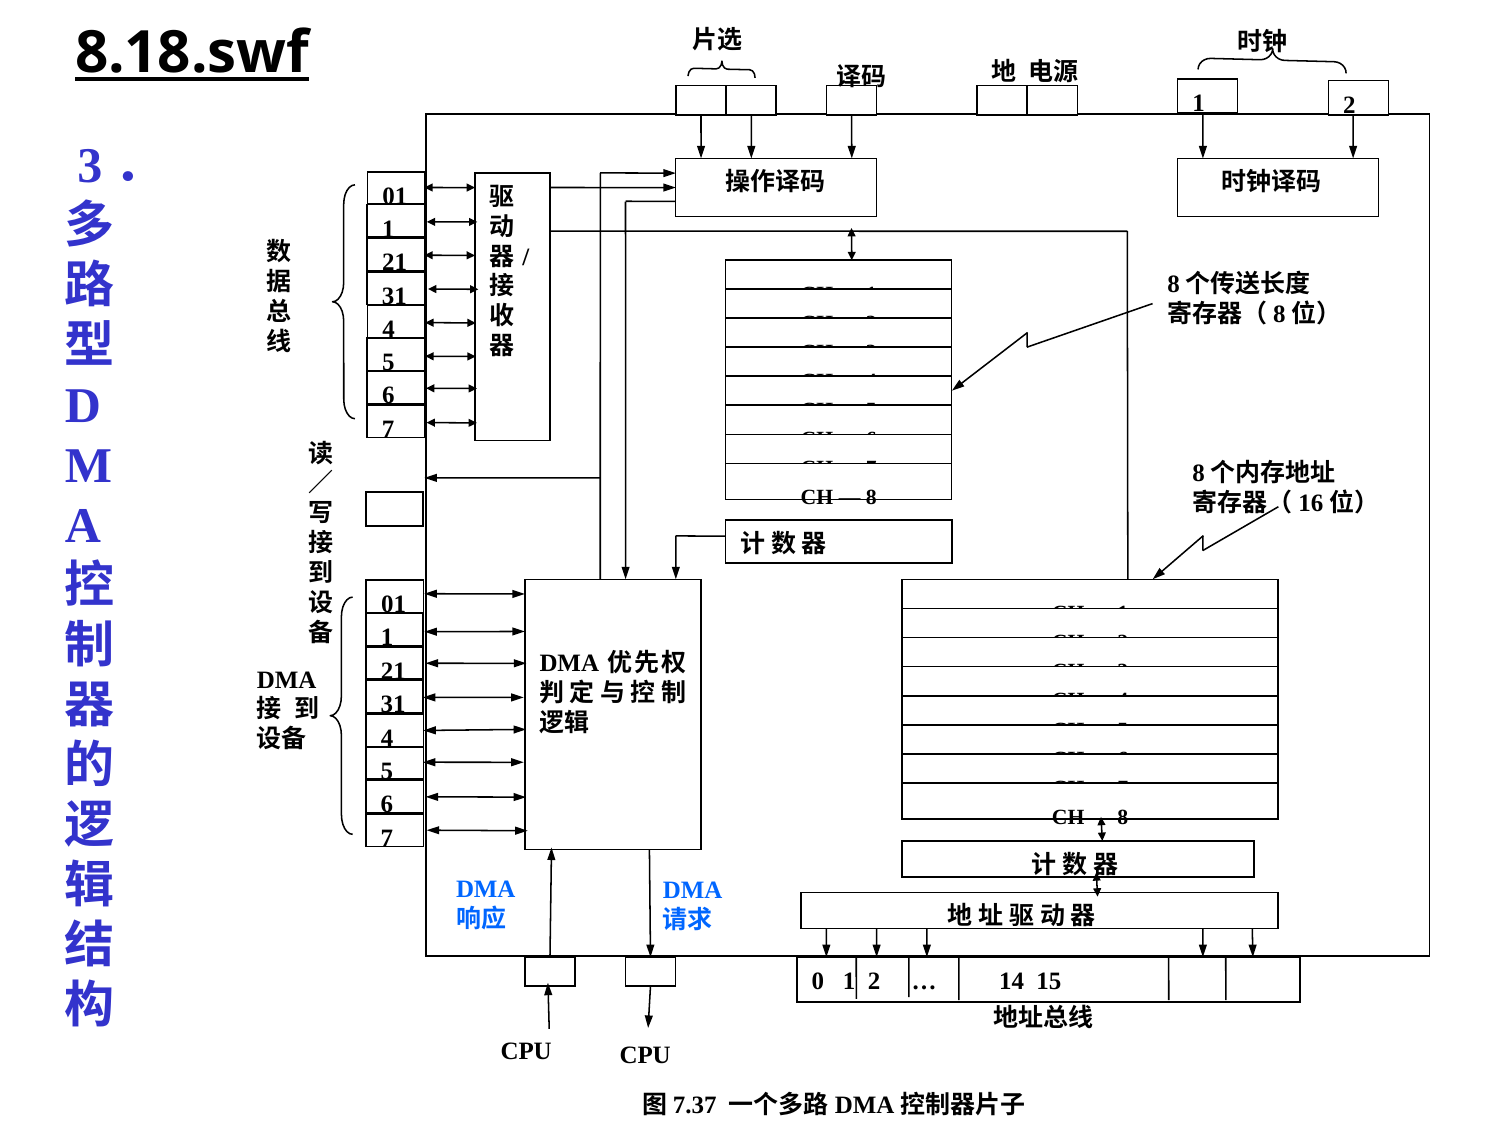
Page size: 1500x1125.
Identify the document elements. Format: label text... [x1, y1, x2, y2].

text_box 3． 多 路 型 D M A 控 制 器 的 逻 辑 结 构 [50, 124, 225, 1040]
text_box 8.18.swf [60, 6, 477, 92]
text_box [241, 15, 1430, 1125]
